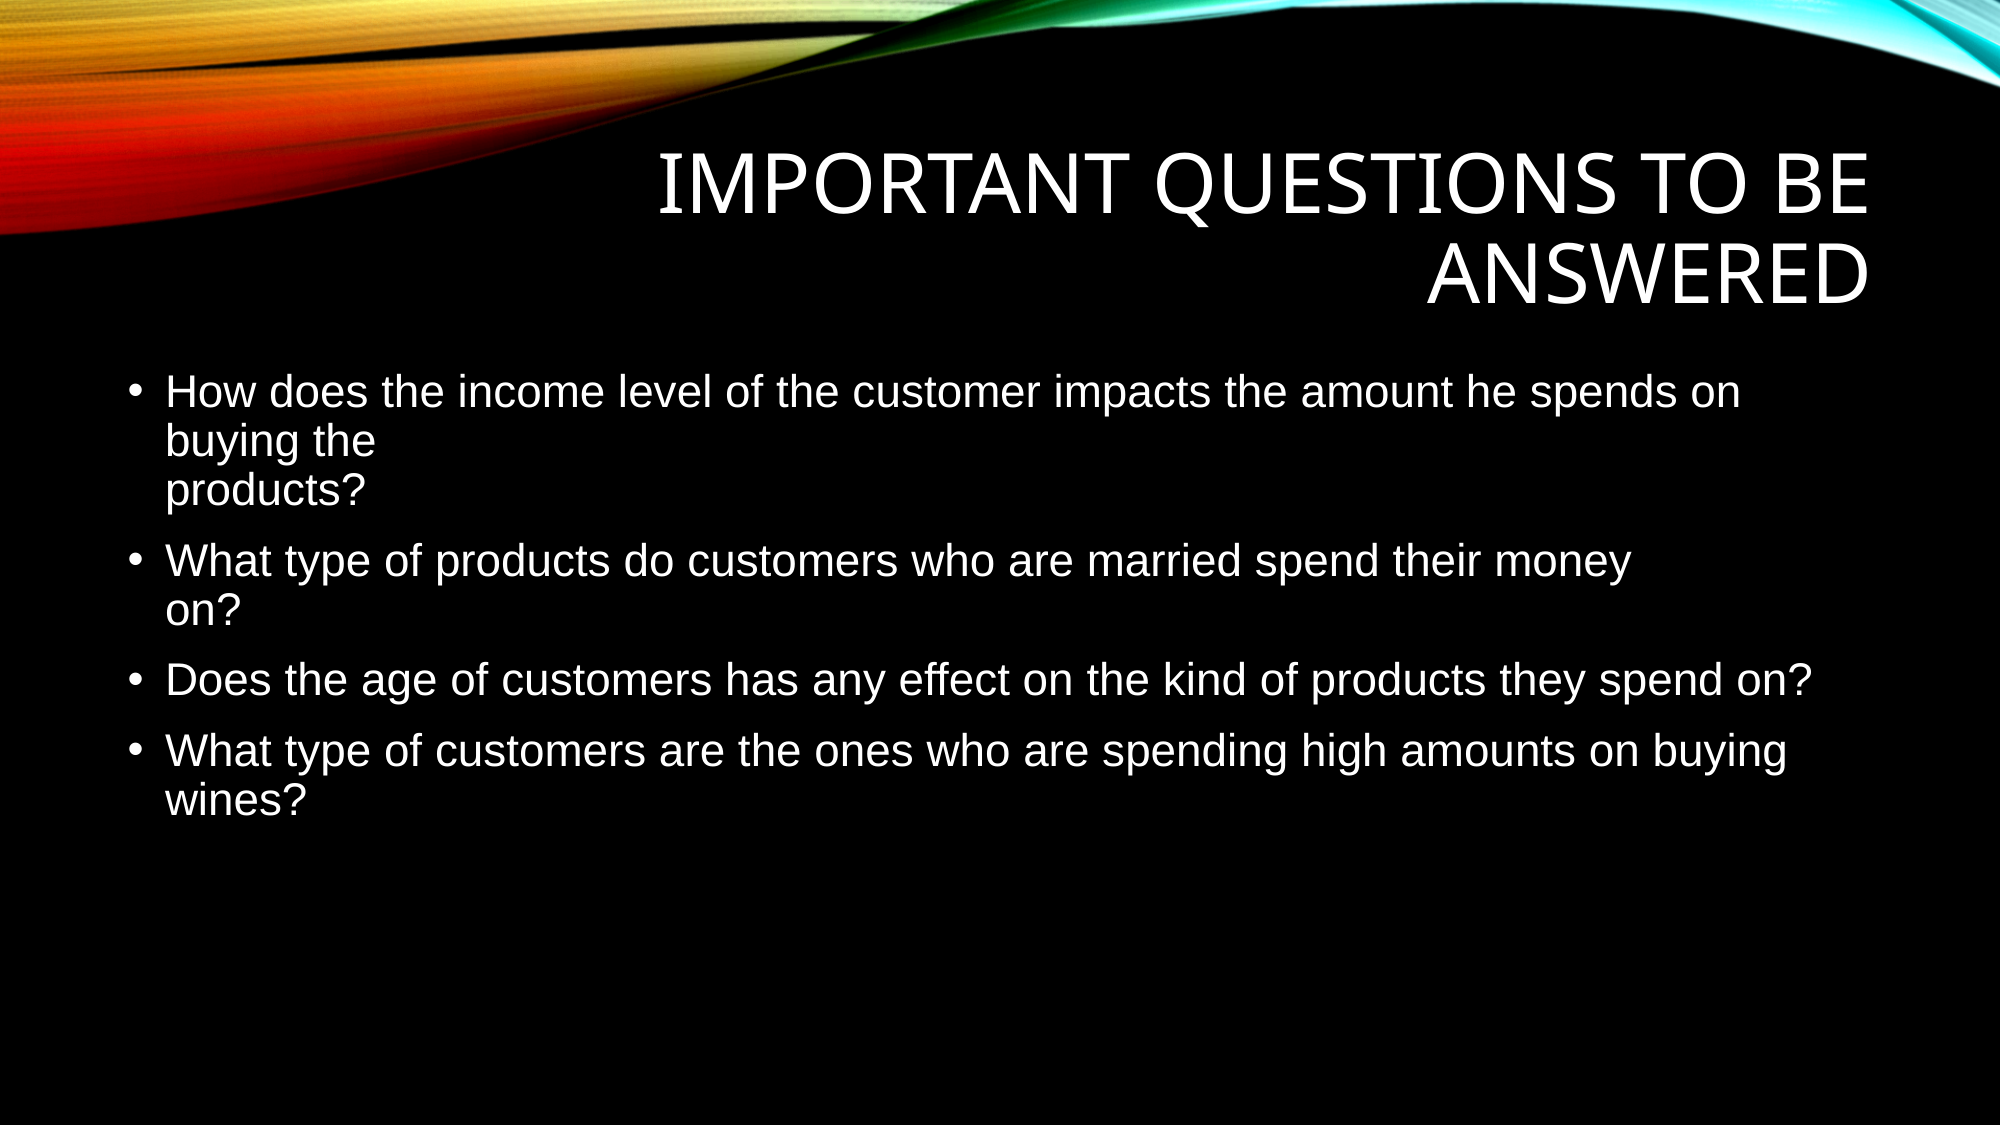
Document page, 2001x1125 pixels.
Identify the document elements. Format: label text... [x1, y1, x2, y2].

title Important questions to be answered [474, 125, 1888, 338]
list How does the income level of the customer impacts the amount he spends on buying the products? What type of products do customers who are married spend their money on? Does the age of customers has any effect on the kind of products they spend on? What type of customers are the ones who are spending high amounts on buying wines? [112, 360, 1888, 1021]
picture [0, 0, 2000, 237]
